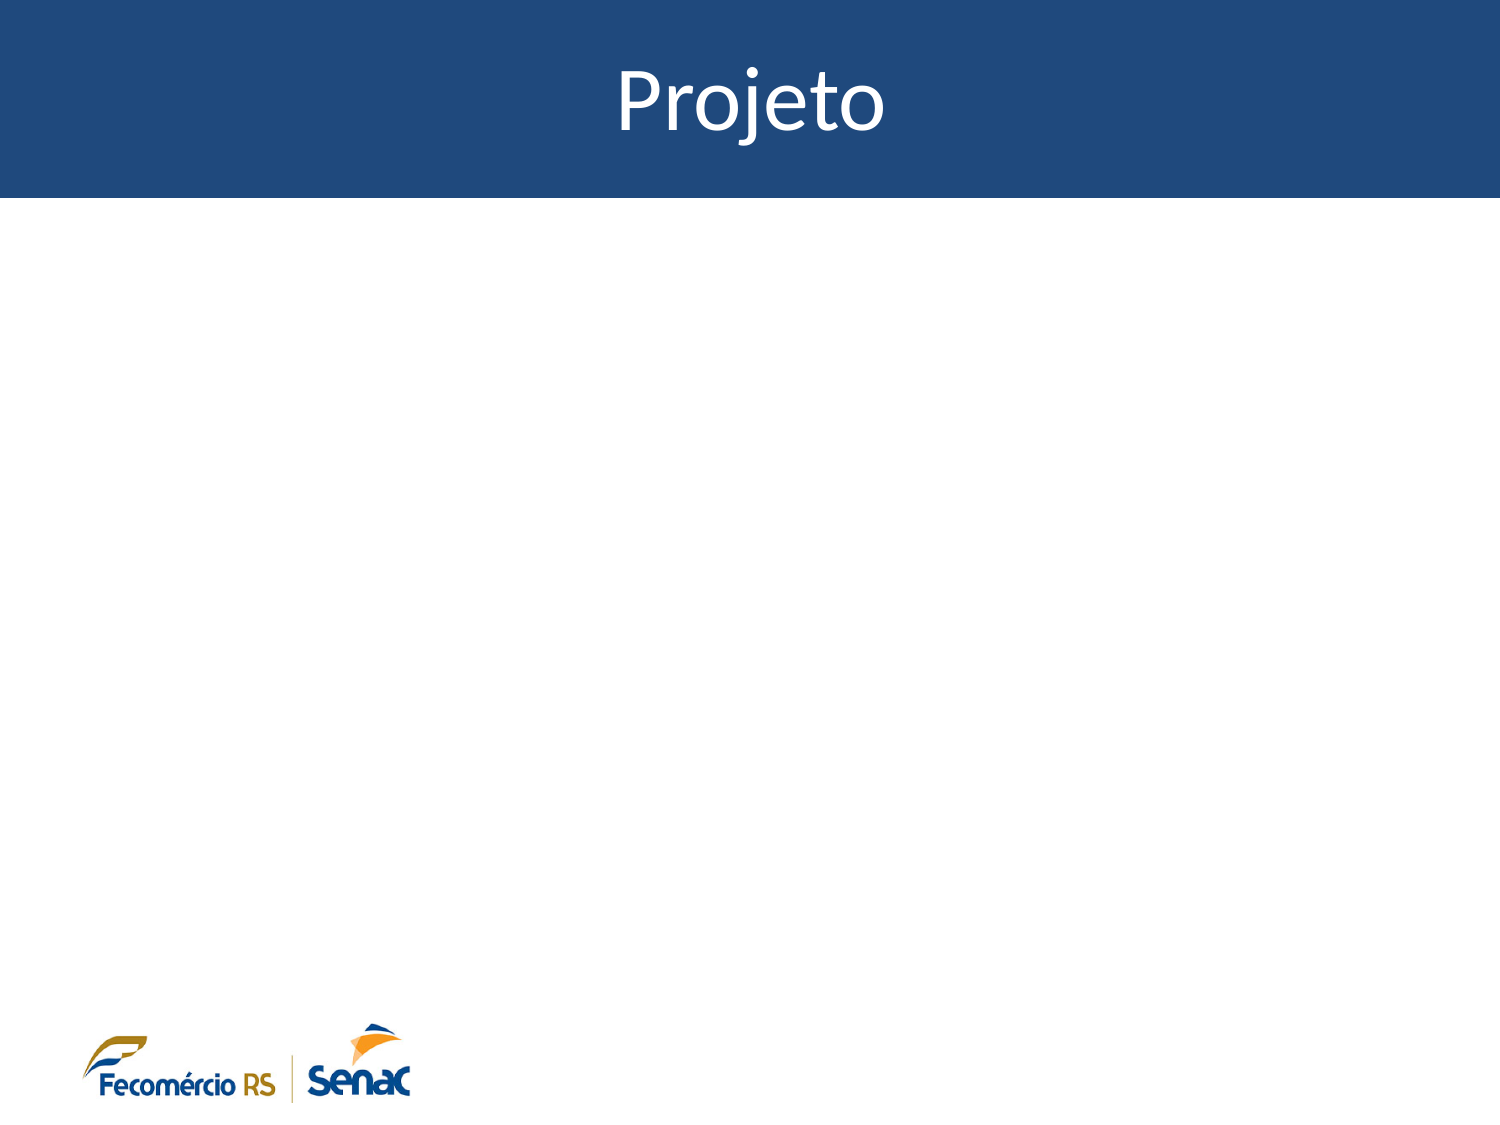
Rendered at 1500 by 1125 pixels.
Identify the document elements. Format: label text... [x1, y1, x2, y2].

title Projeto [76, 0, 1427, 188]
picture [82, 1019, 419, 1103]
